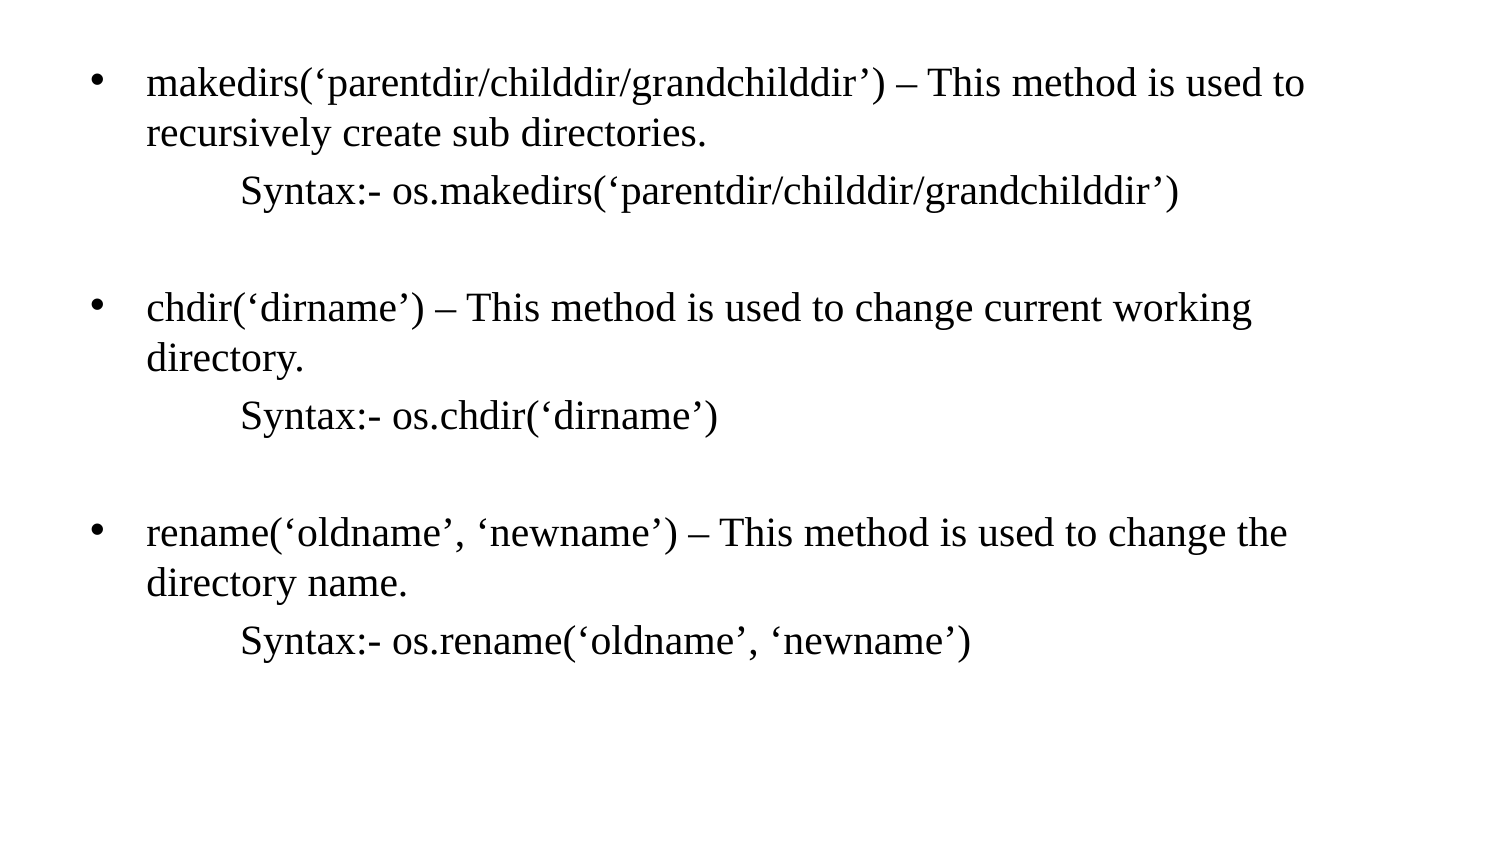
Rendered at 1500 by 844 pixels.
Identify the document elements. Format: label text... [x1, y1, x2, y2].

list makedirs(‘parentdir/childdir/grandchilddir’) – This method is used to recursively create sub directories. Syntax:- os.makedirs(‘parentdir/childdir/grandchilddir’) chdir(‘dirname’) – This method is used to change current working directory. Syntax:- os.chdir(‘dirname’) rename(‘oldname’, ‘newname’) – This method is used to change the directory name. Syntax:- os.rename(‘oldname’, ‘newname’) [75, 46, 1425, 785]
